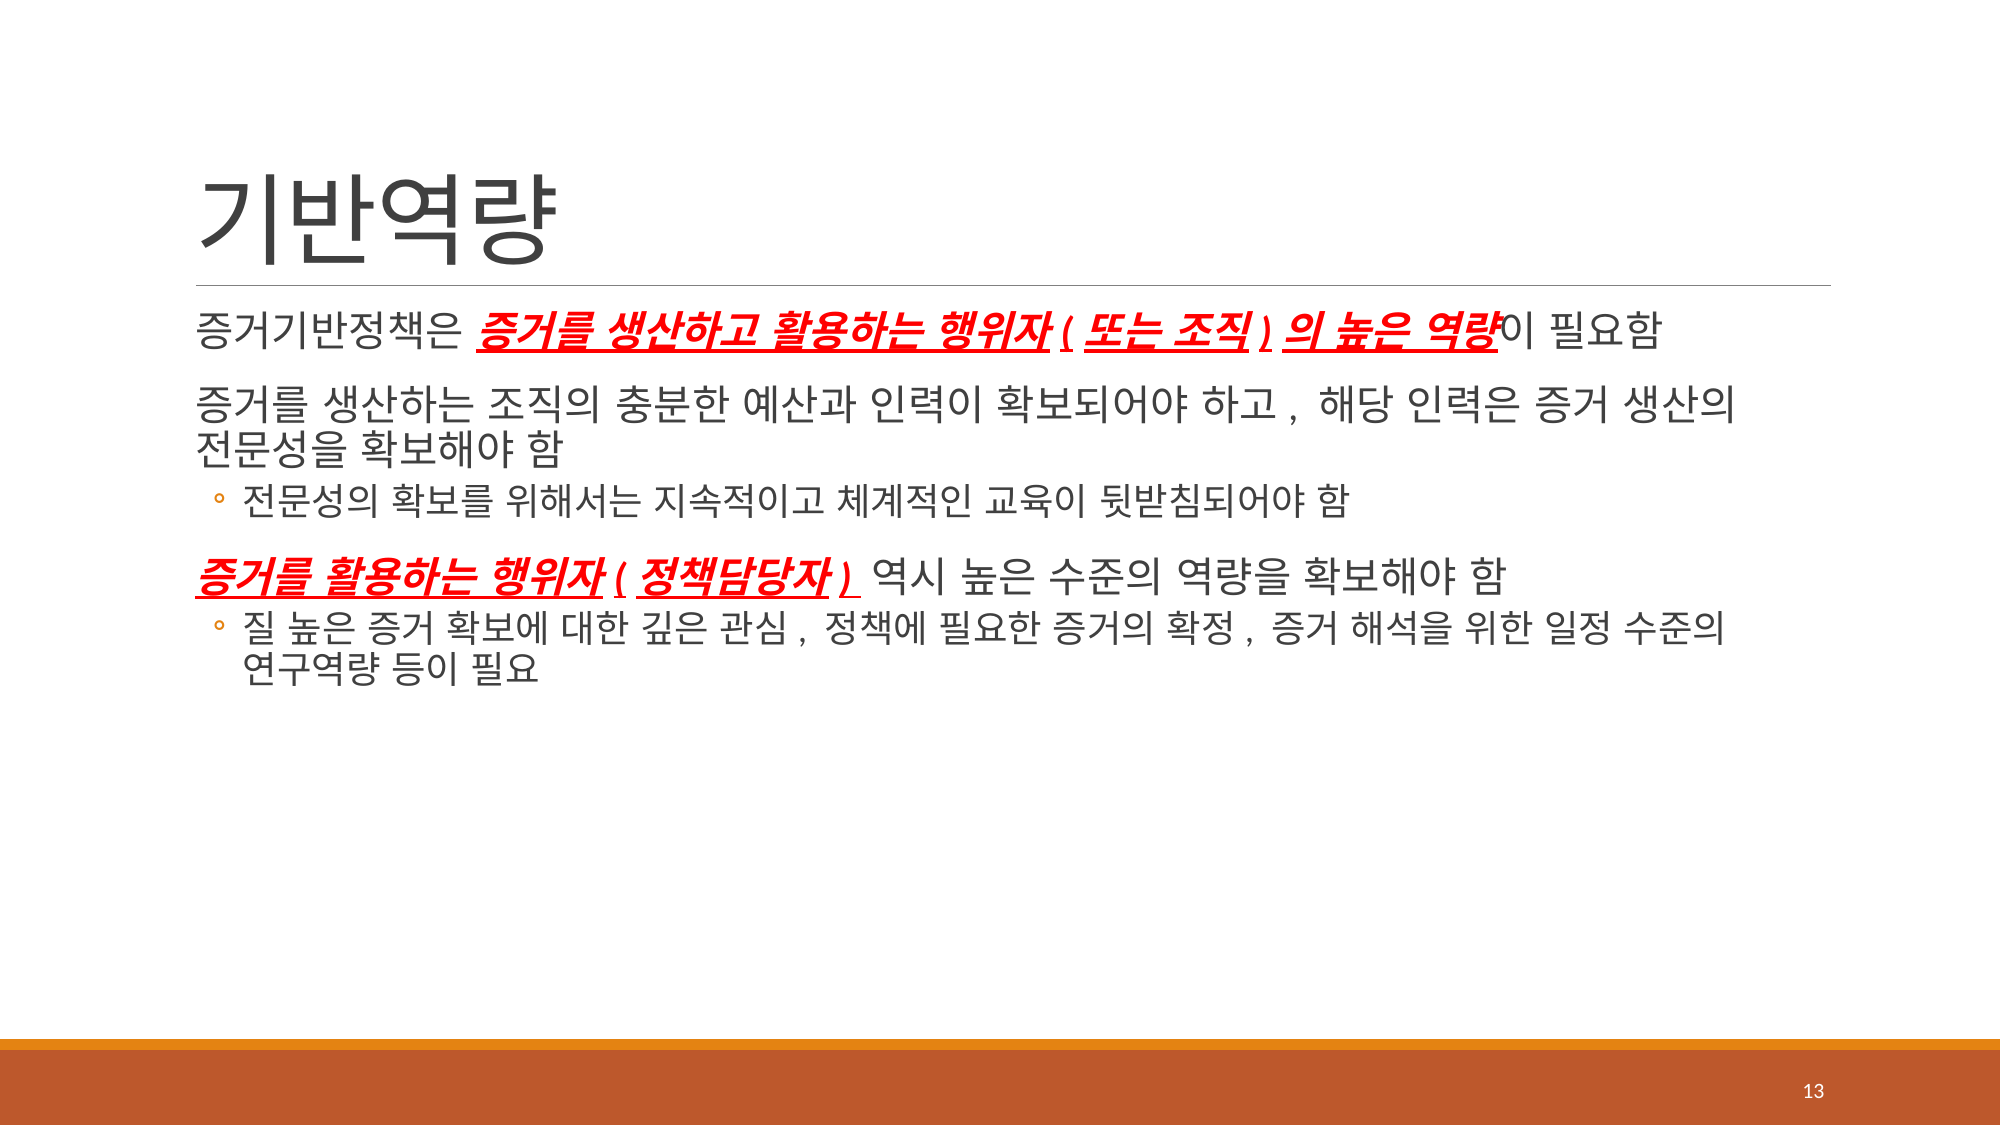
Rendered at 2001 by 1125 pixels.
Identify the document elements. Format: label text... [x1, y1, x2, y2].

slide_number 13 [1624, 1059, 1840, 1120]
list 증거기반정책은 증거를 생산하고 활용하는 행위자(또는 조직)의 높은 역량이 필요함 증거를 생산하는 조직의 충분한 예산과 인력이 확보되어야 하고, 해당 인력은 증거 생산의 전문성을 확보해야 함 전문성의 확보를 위해서는 지속적이고 체계적인 교육이 뒷받침되어야 함 증거를 활용하는 행위자(정책담당자) 역시 높은 수준의 역량을 확보해야 함 질 높은 증거 확보에 대한 깊은 관심, 정책에 필요한 증거의 확정, 증거 해석을 위한 일정 수준의 연구역량 등이 필요 [180, 302, 1830, 963]
title 기반역량 [180, 47, 1830, 285]
